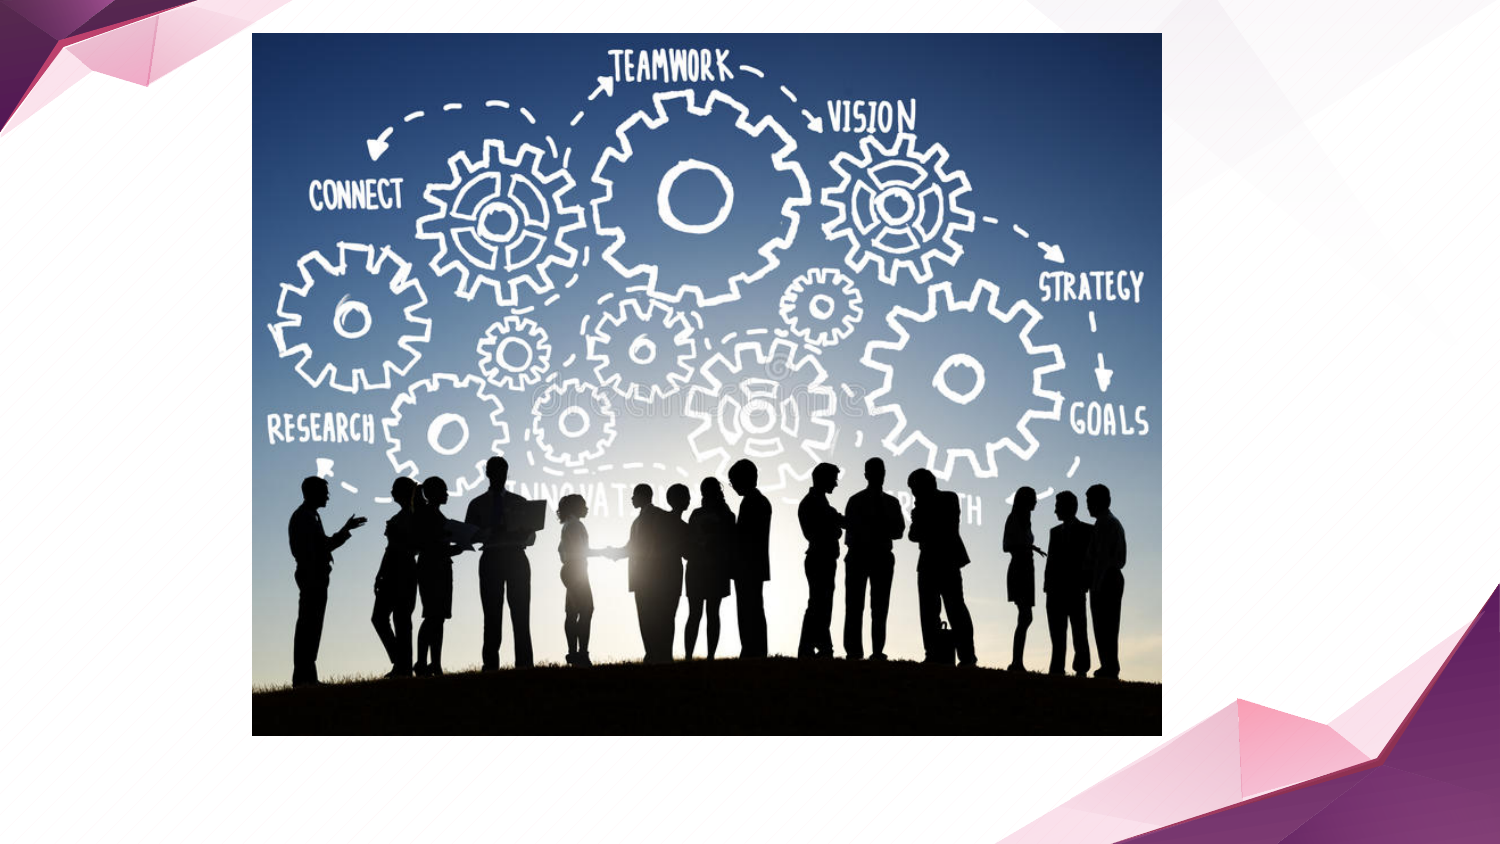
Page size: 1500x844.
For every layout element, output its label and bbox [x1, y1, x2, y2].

picture [252, 33, 1163, 737]
